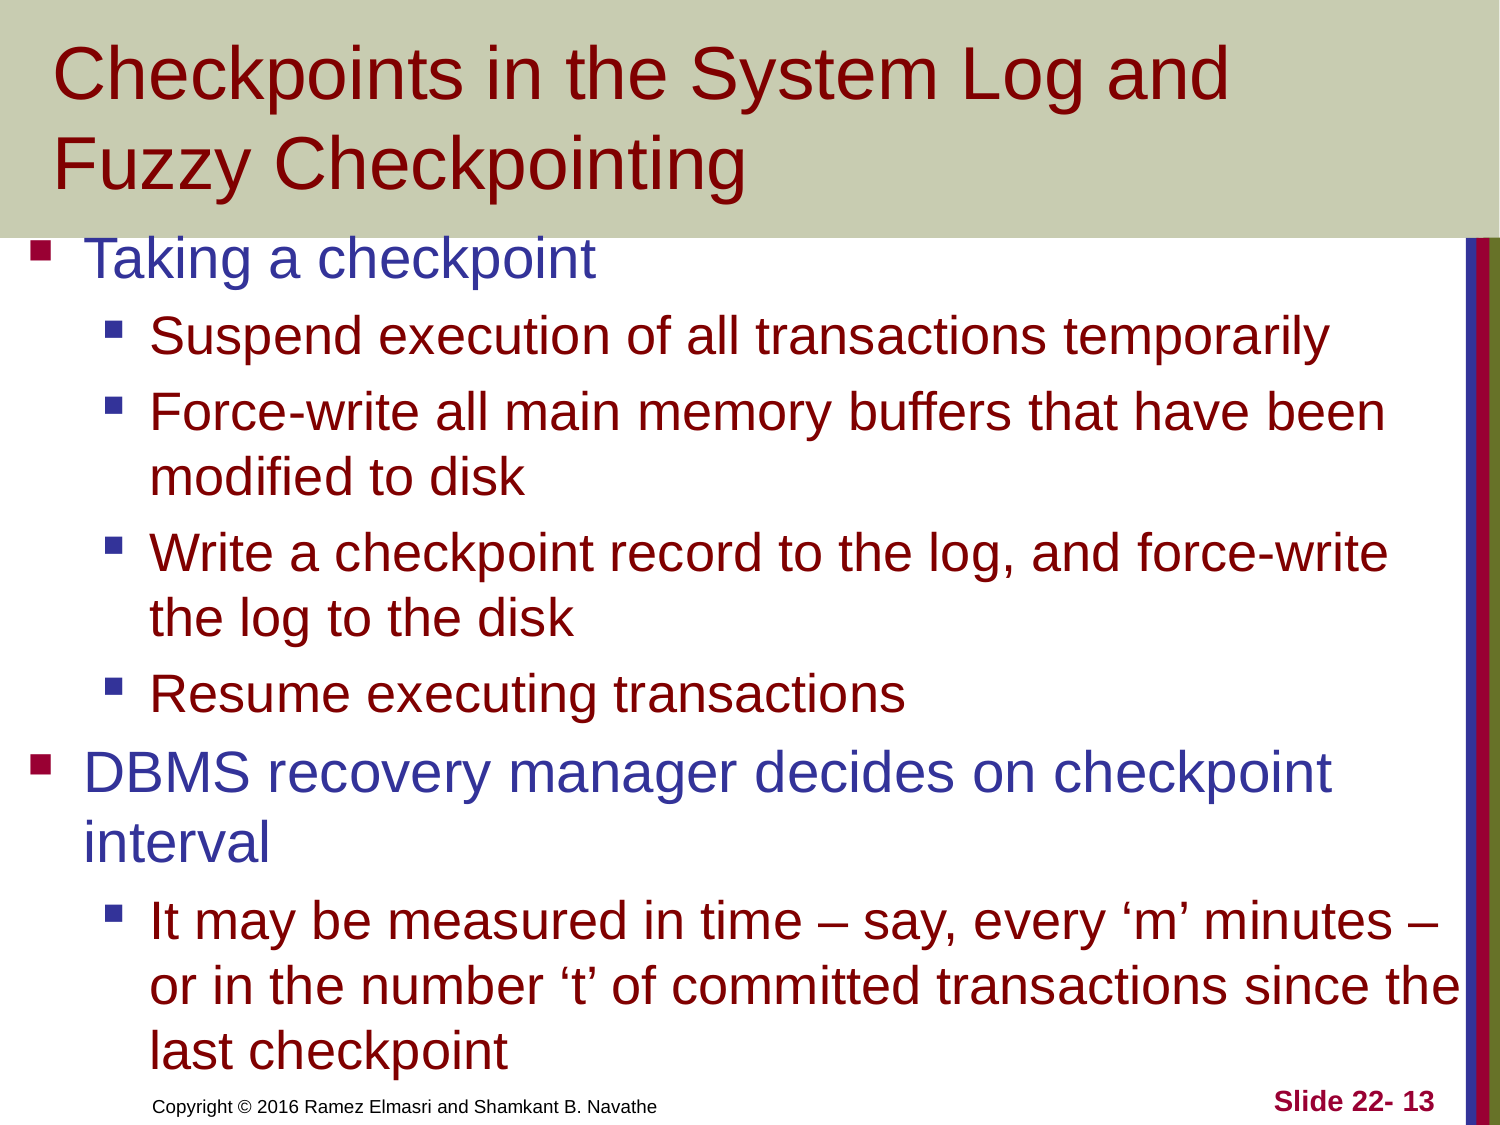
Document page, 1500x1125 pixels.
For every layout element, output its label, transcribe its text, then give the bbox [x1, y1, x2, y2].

slide_number Slide 22- 13 [1137, 1049, 1451, 1125]
title Checkpoints in the System Log and Fuzzy Checkpointing [37, 49, 1317, 212]
list Taking a checkpoint Suspend execution of all transactions temporarily Force-write all main memory buffers that have been modified to disk Write a checkpoint record to the log, and force-write the log to the disk Resume executing transactions DBMS recovery manager decides on checkpoint interval It may be measured in time – say, every ‘m’ minutes – or in the number ‘t’ of committed transactions since the last checkpoint [12, 212, 1475, 963]
